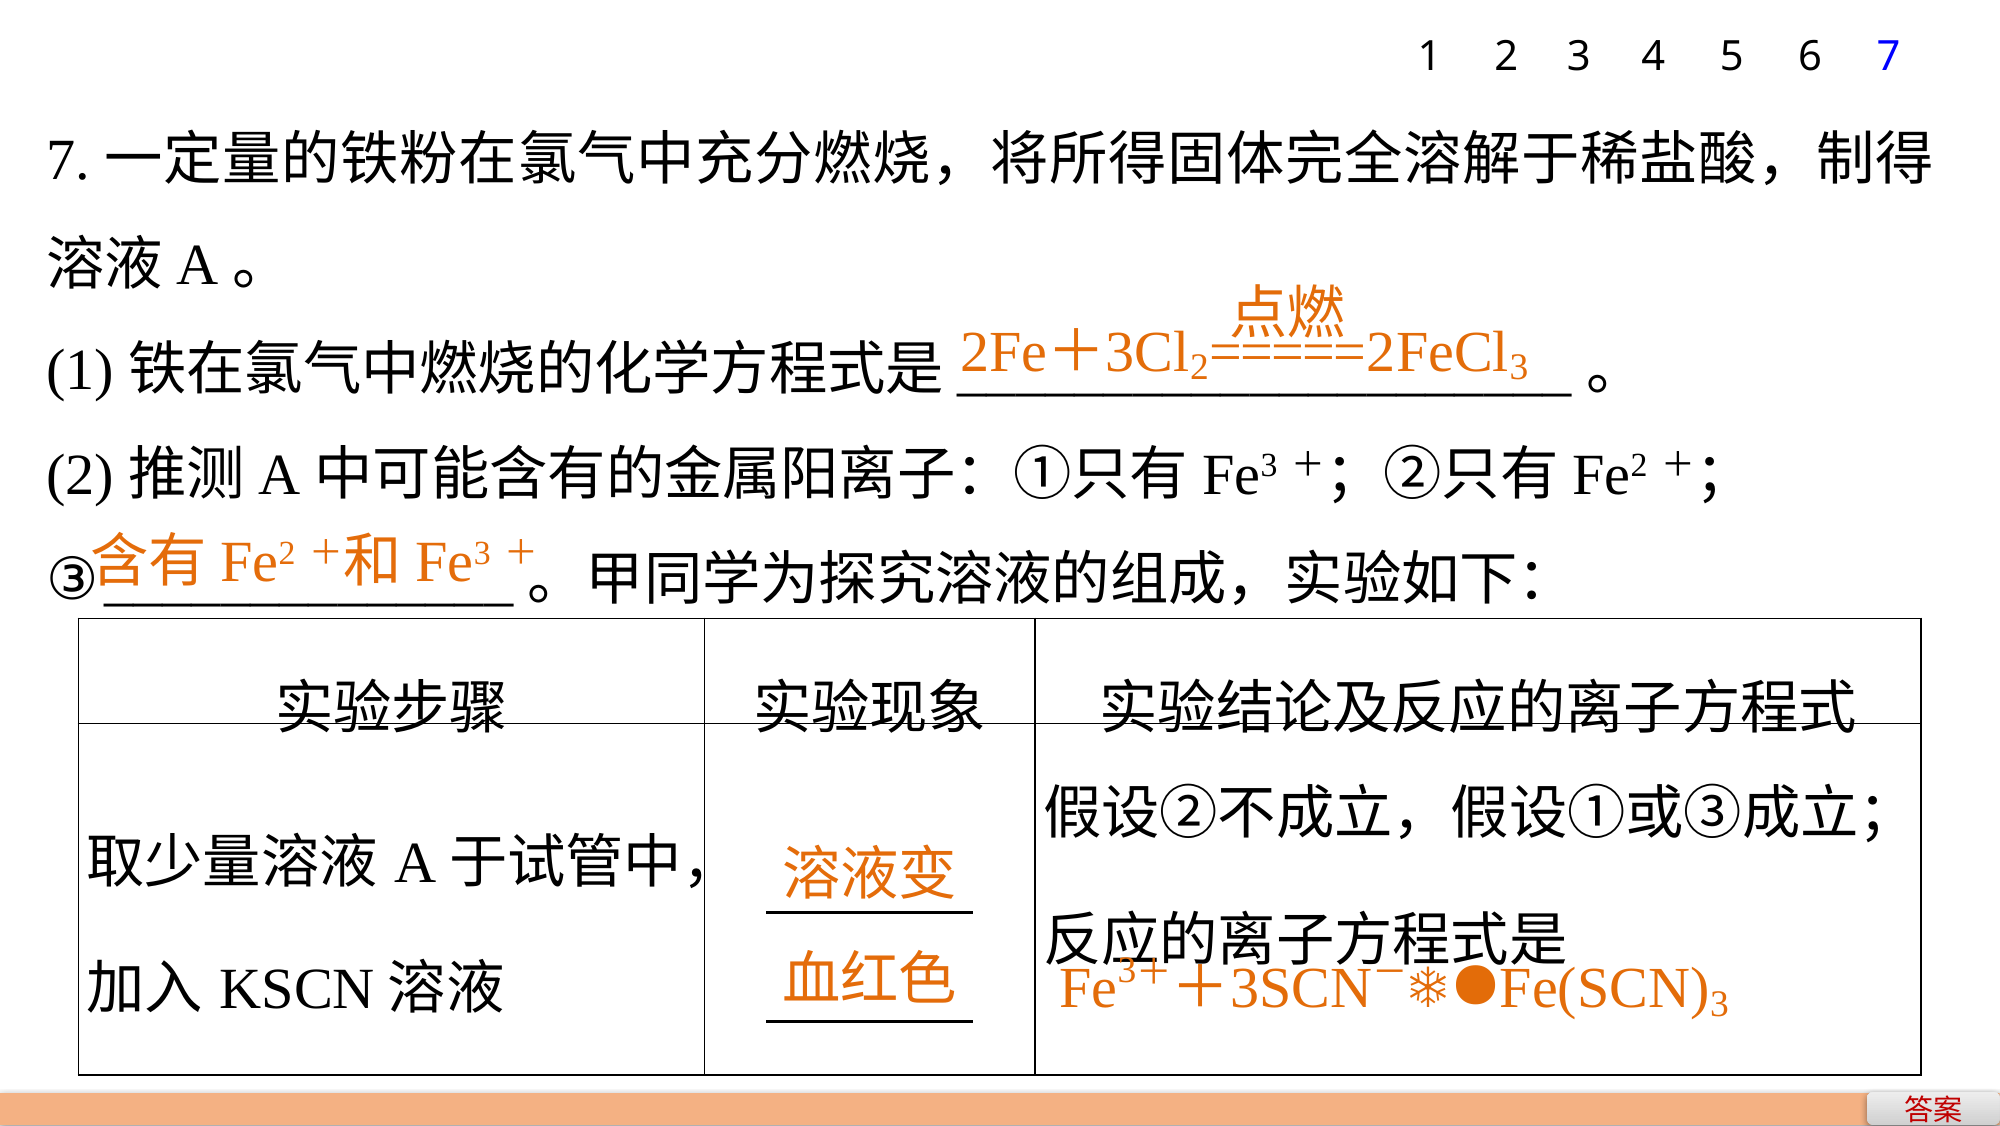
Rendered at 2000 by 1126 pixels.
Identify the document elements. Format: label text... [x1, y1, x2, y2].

text_box 1 [1397, 6, 1463, 101]
text_box 2 [1475, 6, 1537, 101]
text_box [959, 268, 1578, 415]
table_header 实验步骤 [79, 619, 704, 723]
text_box 4 [1620, 6, 1686, 101]
text_box 含有Fe2＋和Fe3＋ [75, 516, 554, 601]
text_box [0, 1092, 1866, 1126]
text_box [1058, 947, 1757, 1094]
text_box 7 [1856, 6, 1922, 101]
text_box 7.一定量的铁粉在氯气中充分燃烧，将所得固体完全溶解于稀盐酸，制得溶液A。 (1)铁在氯气中燃烧的化学方程式是_____________________。 (2)推测A中可能含有的金属阳离子：①只有Fe3＋；②只有Fe2＋； ③______________。甲同学为探究溶液的组成，实验如下： [31, 78, 1949, 619]
text_box 溶液变 血红色 [767, 920, 972, 1019]
table_header 实验现象 [705, 619, 1034, 723]
text_box 答案 [1866, 1091, 2000, 1126]
table_cell 假设②不成立，假设①或③成立；反应的离子方程式是 [1036, 724, 1920, 1074]
text_box 溶液变 血红色 [767, 794, 972, 911]
text_box 3 [1550, 6, 1608, 101]
text_box 6 [1777, 6, 1843, 101]
text_box 5 [1699, 6, 1765, 101]
table_cell 取少量溶液A于试管中，加入KSCN溶液 [79, 724, 704, 1074]
table_header 实验结论及反应的离子方程式 [1036, 619, 1920, 723]
table_cell [705, 724, 1034, 1074]
